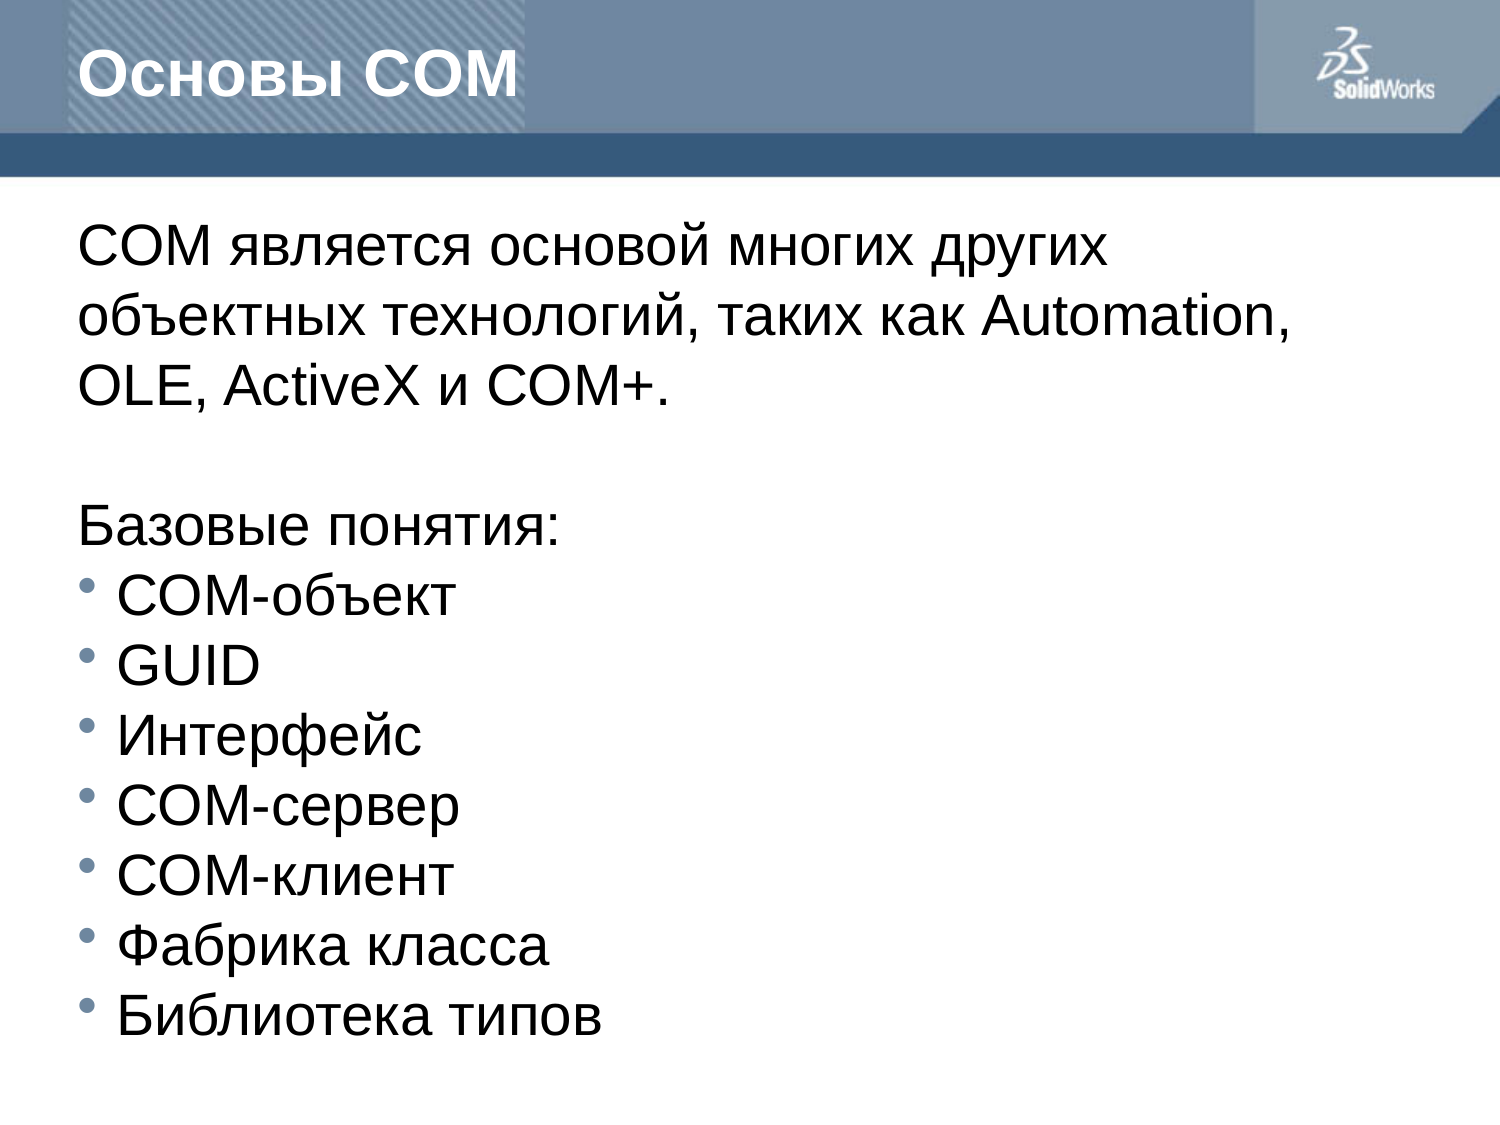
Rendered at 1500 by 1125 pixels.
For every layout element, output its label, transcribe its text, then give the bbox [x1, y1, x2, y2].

title Основы COM [62, 7, 1238, 146]
list COM является основой многих других объектных технологий, таких как Automation, OLE, ActiveX и COM+. Базовые понятия: COM-объект GUID Интерфейс COM-сервер COM-клиент Фабрика класса Библиотека типов [62, 200, 1438, 1063]
picture [0, 0, 1500, 1125]
